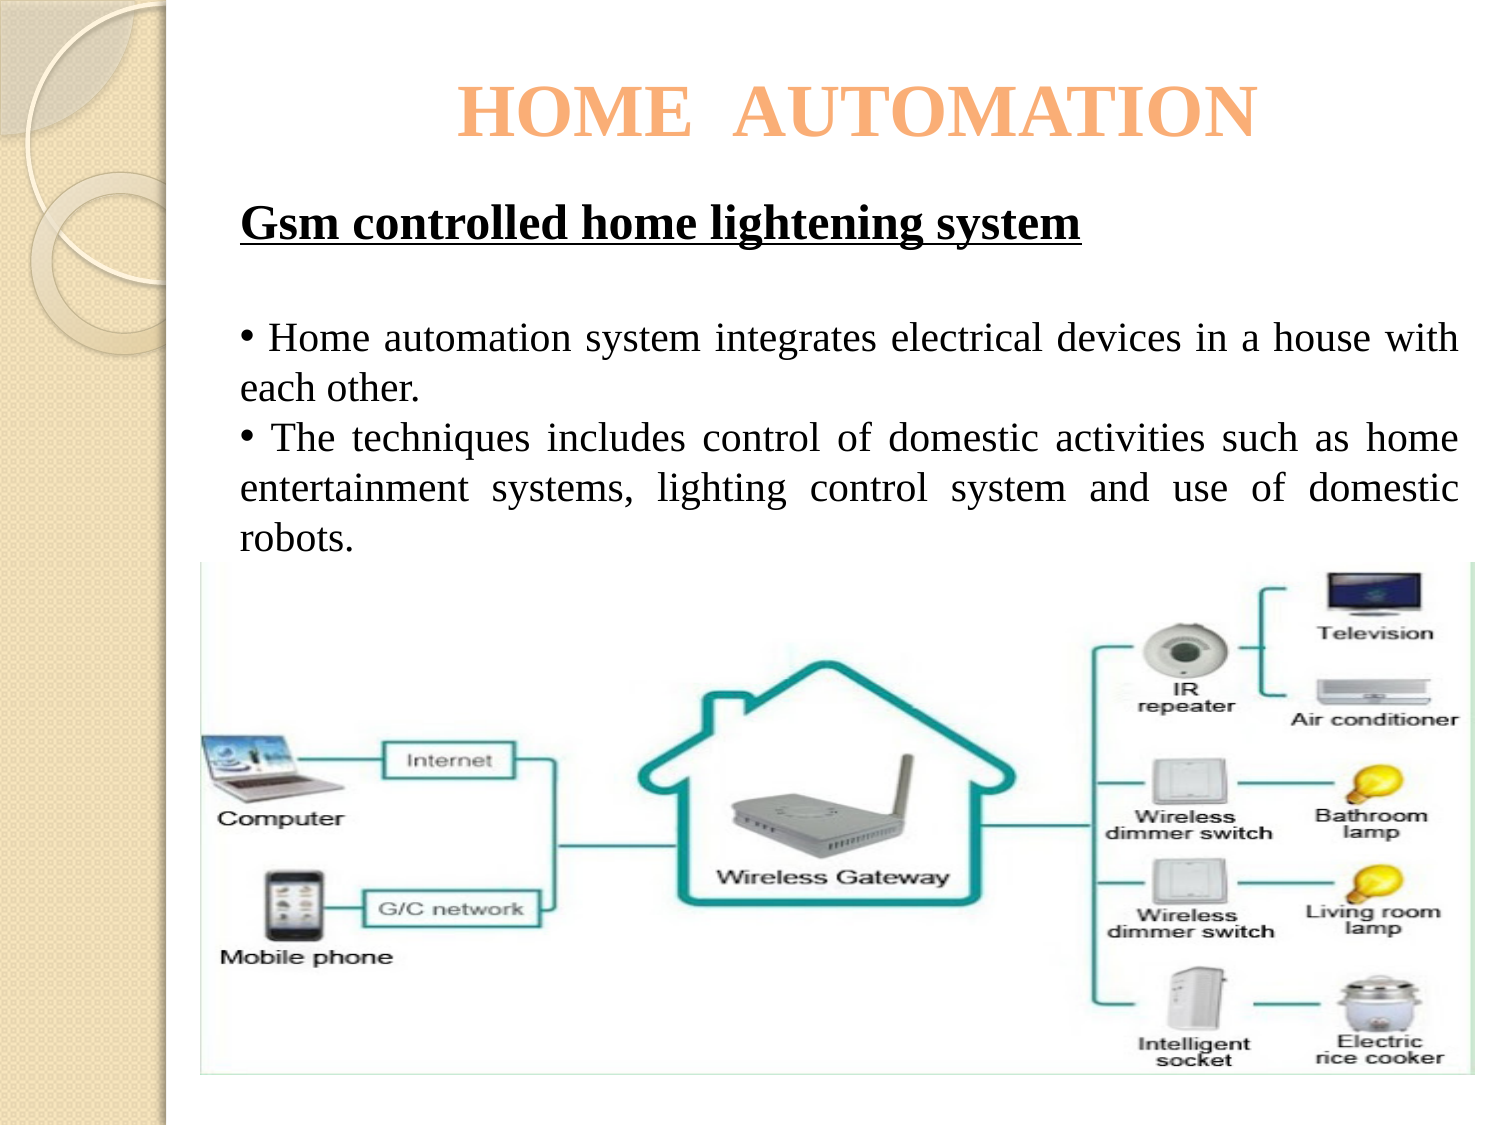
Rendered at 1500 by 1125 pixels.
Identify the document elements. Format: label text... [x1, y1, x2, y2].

text_box Gsm controlled home lightening system Home automation system integrates electrical devices in a house with each other. The techniques includes control of domestic activities such as home entertainment systems, lighting control system and use of domestic robots. [225, 137, 1475, 560]
picture [199, 562, 1476, 1076]
text_box Home automation [294, 37, 1272, 163]
